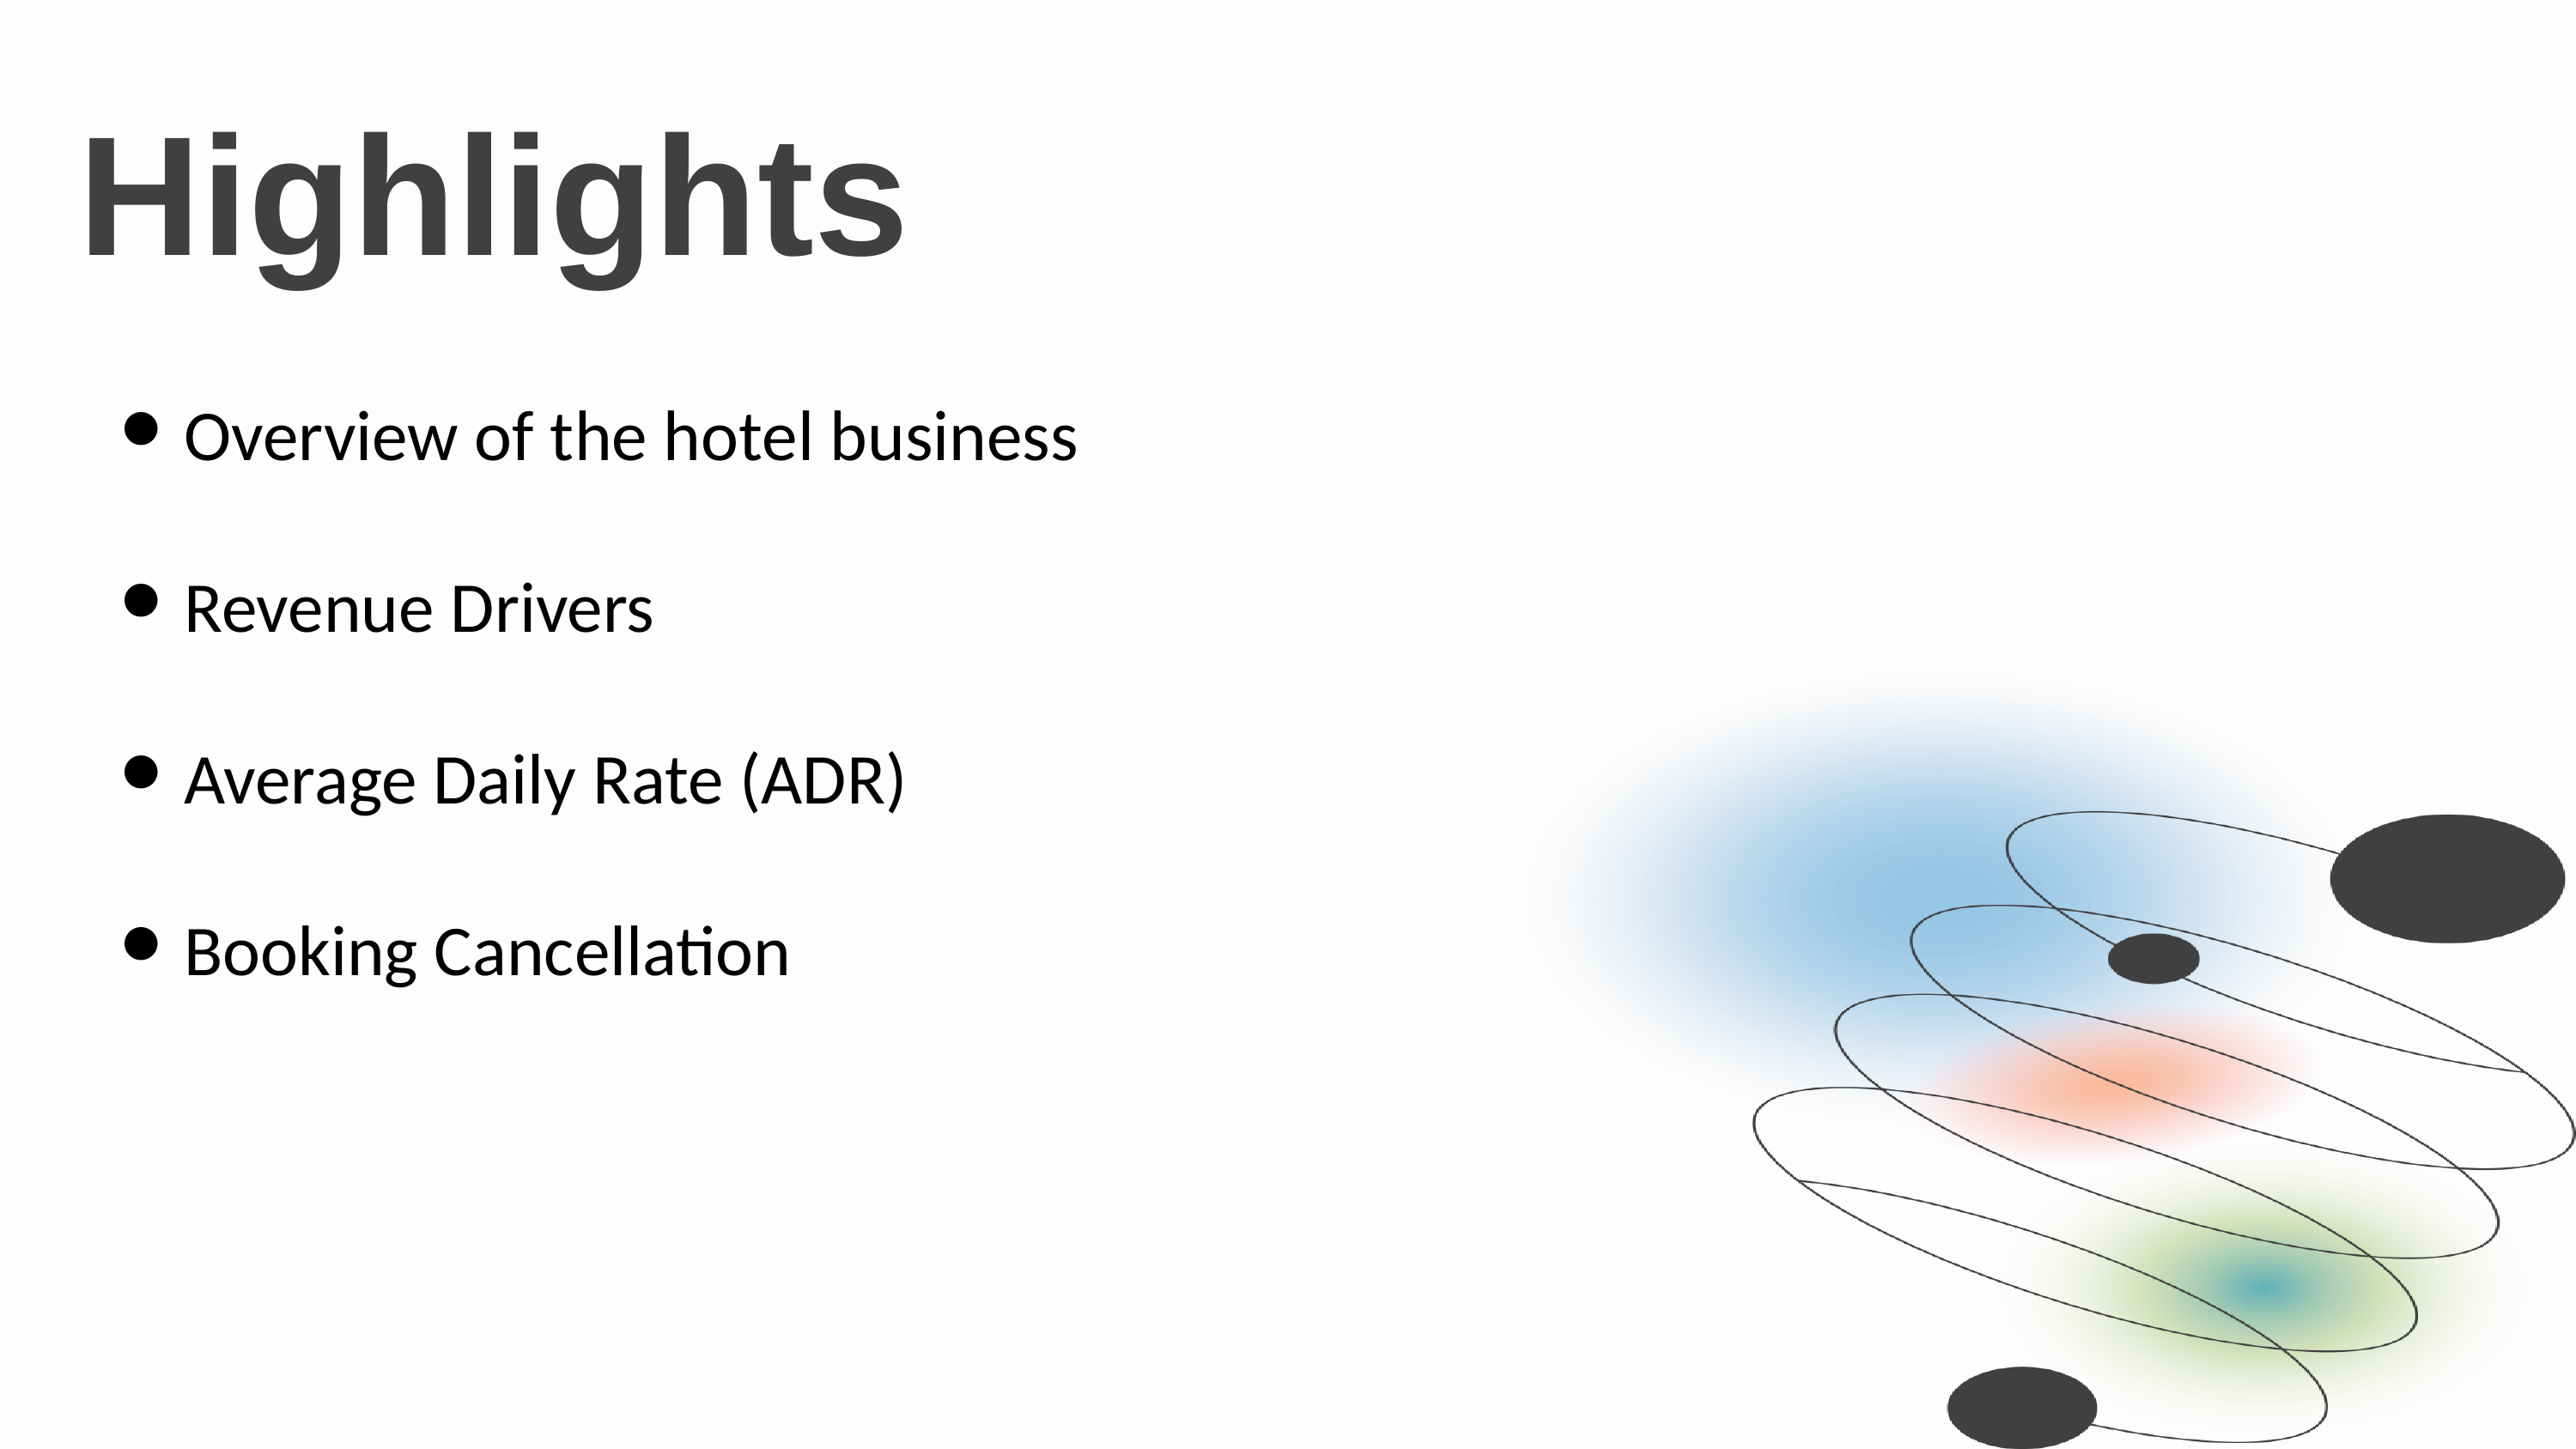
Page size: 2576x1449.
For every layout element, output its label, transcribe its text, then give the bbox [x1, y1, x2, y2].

text_box Highlights [78, 64, 1169, 289]
text_box [1528, 671, 2576, 1449]
text_box Overview of the hotel business Revenue Drivers Average Daily Rate (ADR) Booking Cancellation [106, 376, 1613, 1319]
